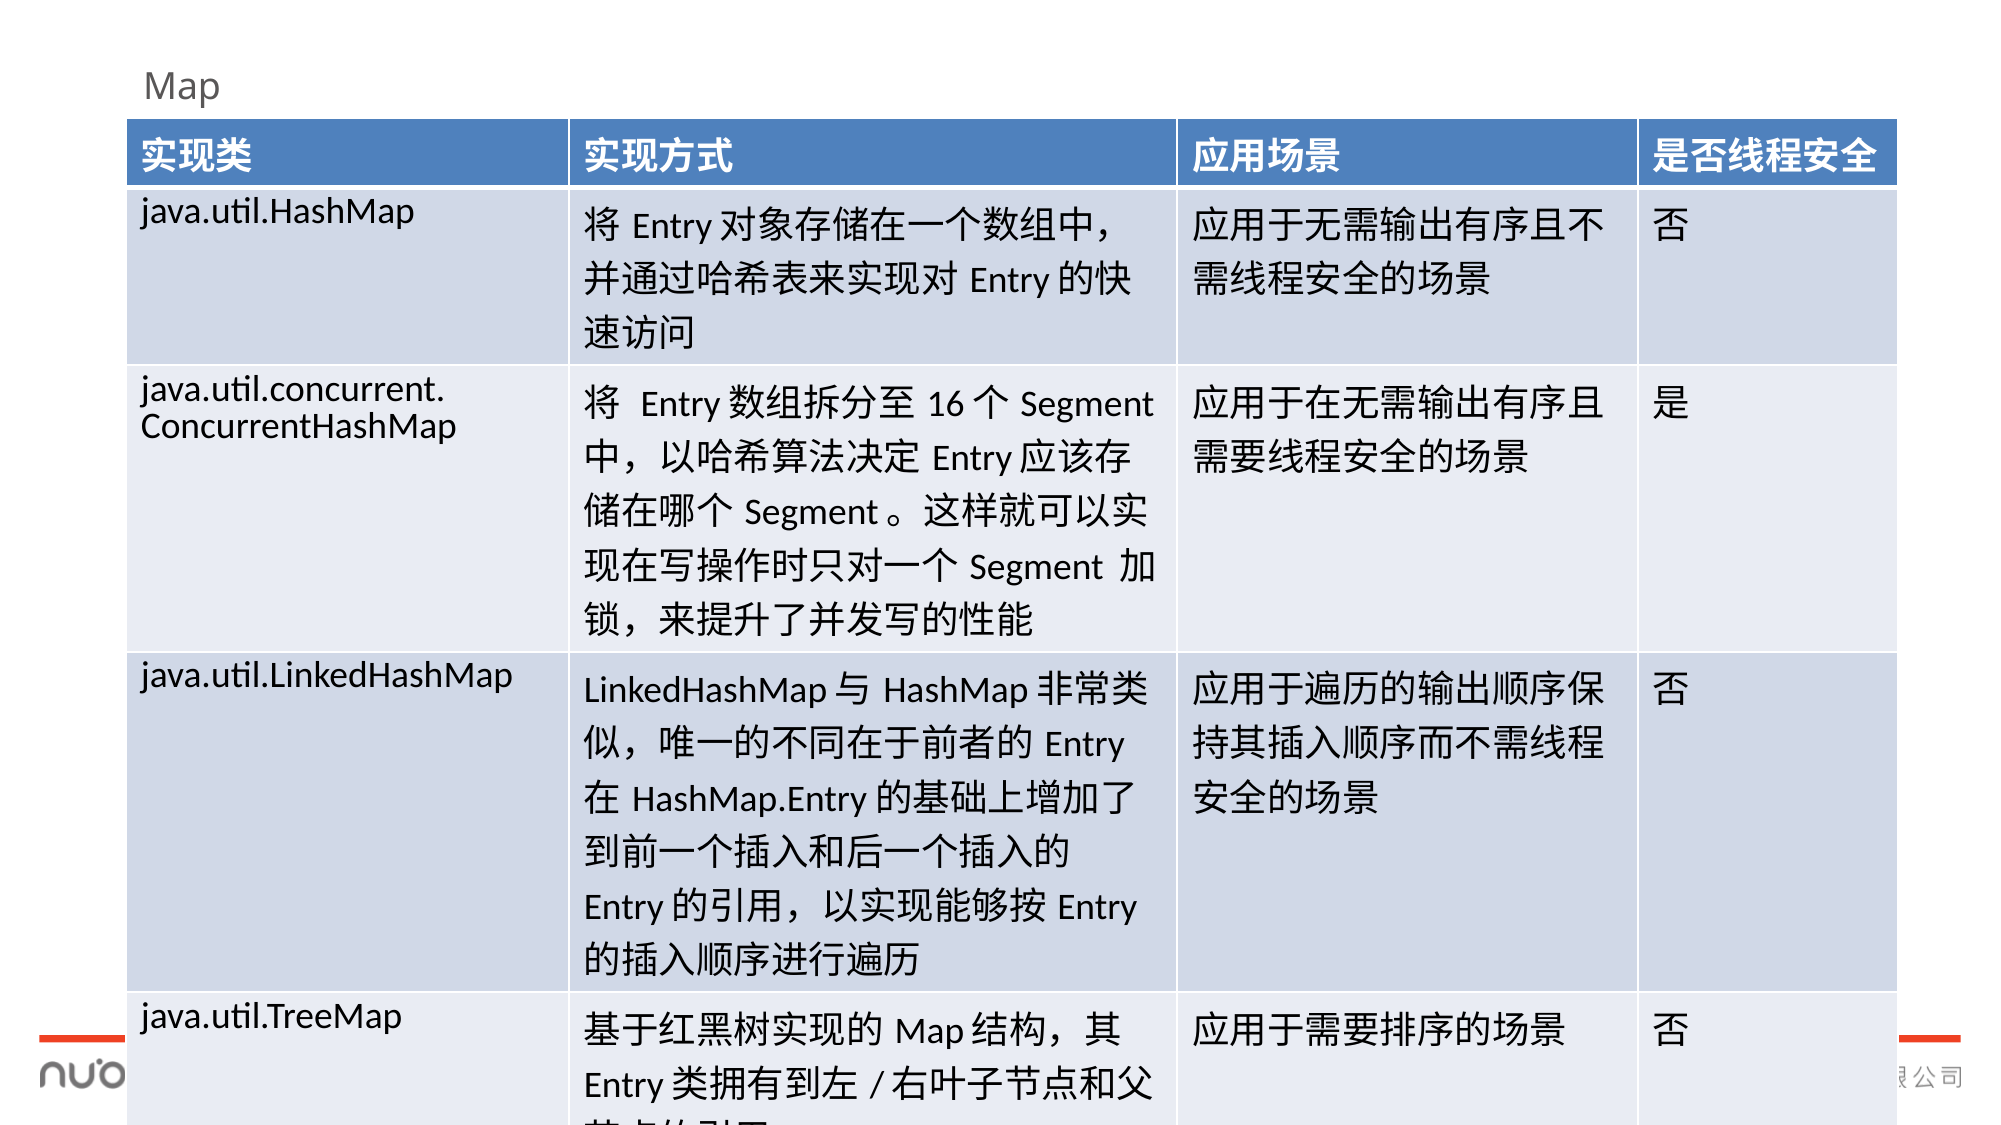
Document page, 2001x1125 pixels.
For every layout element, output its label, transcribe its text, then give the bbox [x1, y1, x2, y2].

table_cell java.util.TreeMap [127, 993, 568, 1125]
table_cell 否 [1639, 993, 1897, 1125]
table_cell java.util.HashMap [127, 190, 568, 364]
table_cell LinkedHashMap与HashMap非常类似，唯一的不同在于前者的Entry在HashMap.Entry的基础上增加了到前一个插入和后一个插入的Entry的引用，以实现能够按Entry的插入顺序进行遍历 [570, 653, 1176, 991]
picture [40, 1058, 125, 1092]
table_cell 将Entry对象存储在一个数组中，并通过哈希表来实现对Entry的快速访问 [570, 190, 1176, 364]
table_cell 应用于需要排序的场景 [1178, 993, 1637, 1125]
table_cell 将 Entry数组拆分至16个Segment中，以哈希算法决定Entry应该存储在哪个Segment。这样就可以实现在写操作时只对一个Segment 加锁，来提升了并发写的性能 [570, 366, 1176, 651]
text_box Map [128, 54, 237, 115]
table_cell 应用于无需输出有序且不需线程安全的场景 [1178, 190, 1637, 364]
table_header 实现类 [127, 119, 568, 185]
table_cell 应用于遍历的输出顺序保持其插入顺序而不需线程安全的场景 [1178, 653, 1637, 991]
table_header 是否线程安全 [1639, 119, 1897, 185]
table_cell 是 [1639, 366, 1897, 651]
table_header 实现方式 [570, 119, 1176, 185]
table_cell java.util.concurrent. ConcurrentHashMap [127, 366, 568, 651]
picture [1899, 1065, 1961, 1088]
table_cell 基于红黑树实现的Map结构，其Entry类拥有到左/右叶子节点和父节点的引用 [570, 993, 1176, 1125]
table_cell 否 [1639, 653, 1897, 991]
table_cell 应用于在无需输出有序且需要线程安全的场景 [1178, 366, 1637, 651]
table_header 应用场景 [1178, 119, 1637, 185]
table_cell 否 [1639, 190, 1897, 364]
table_cell java.util.LinkedHashMap [127, 653, 568, 991]
